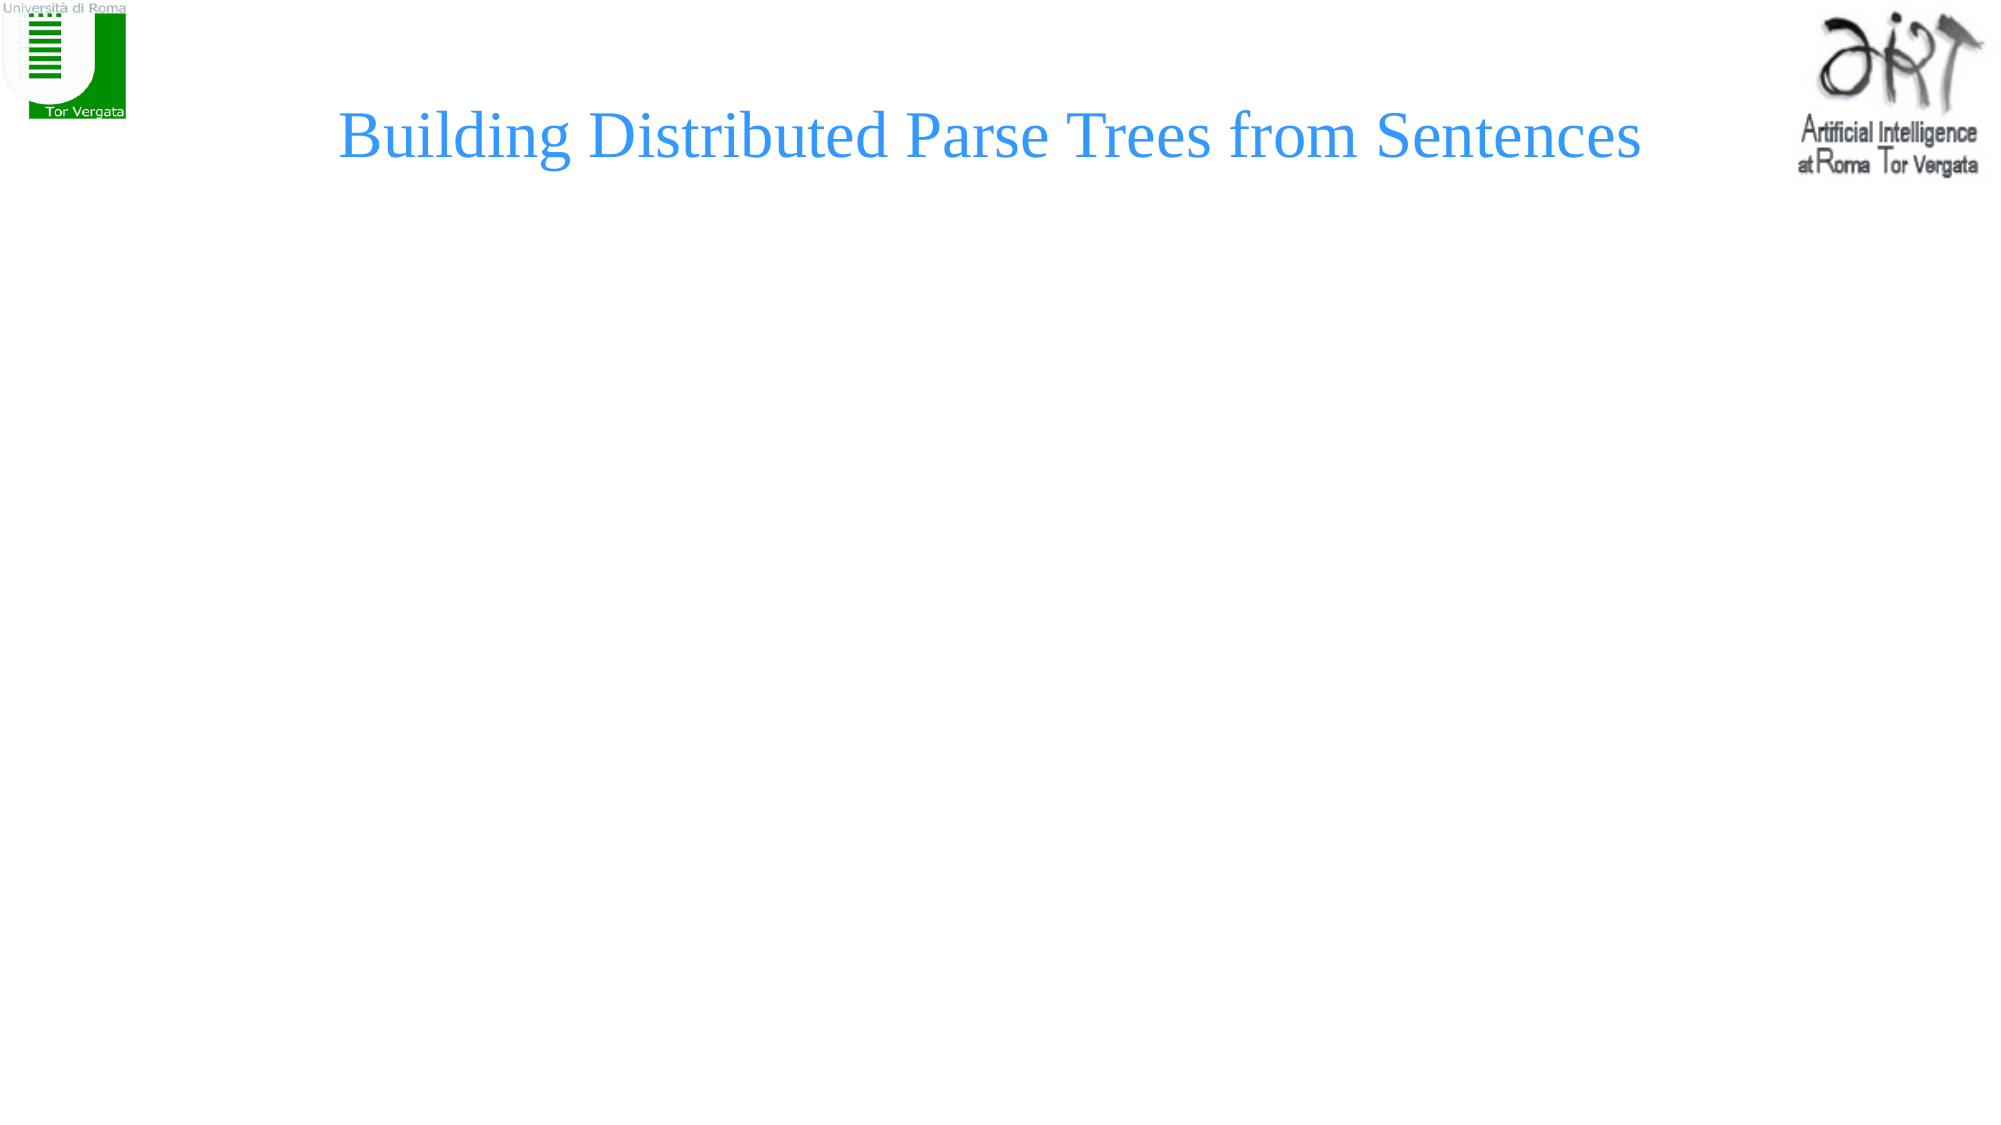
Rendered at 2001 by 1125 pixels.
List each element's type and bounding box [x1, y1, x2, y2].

title [149, 74, 1851, 188]
picture [2, 1, 126, 119]
picture [1779, 1, 2000, 184]
